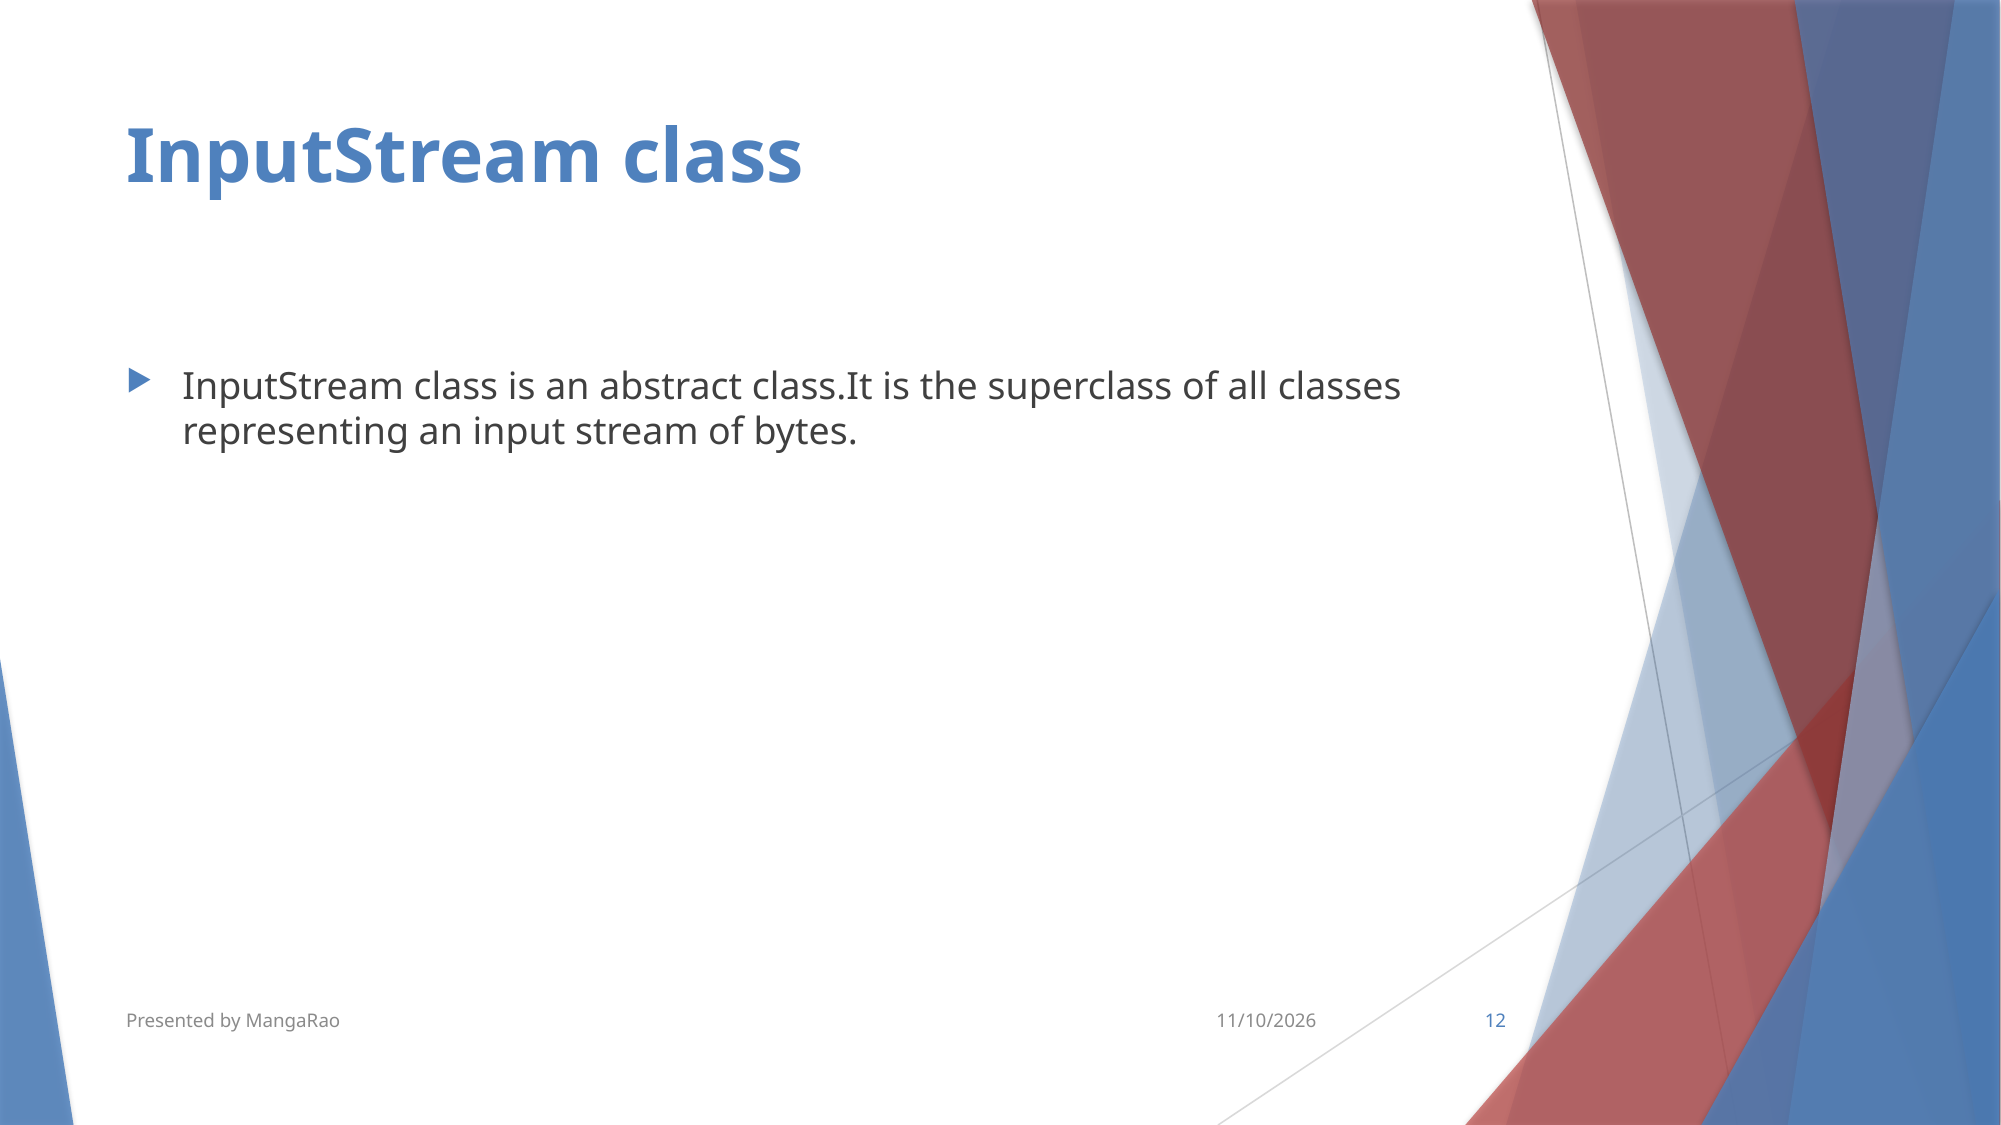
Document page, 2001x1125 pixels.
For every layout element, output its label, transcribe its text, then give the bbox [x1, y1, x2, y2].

footer Presented by MangaRao [111, 991, 1145, 1051]
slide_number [1181, 991, 1332, 1051]
slide_number 12 [1409, 991, 1522, 1051]
list InputStream class is an abstract class.It is the superclass of all classes representing an input stream of bytes. [111, 354, 1522, 992]
title InputStream class [111, 99, 1522, 317]
